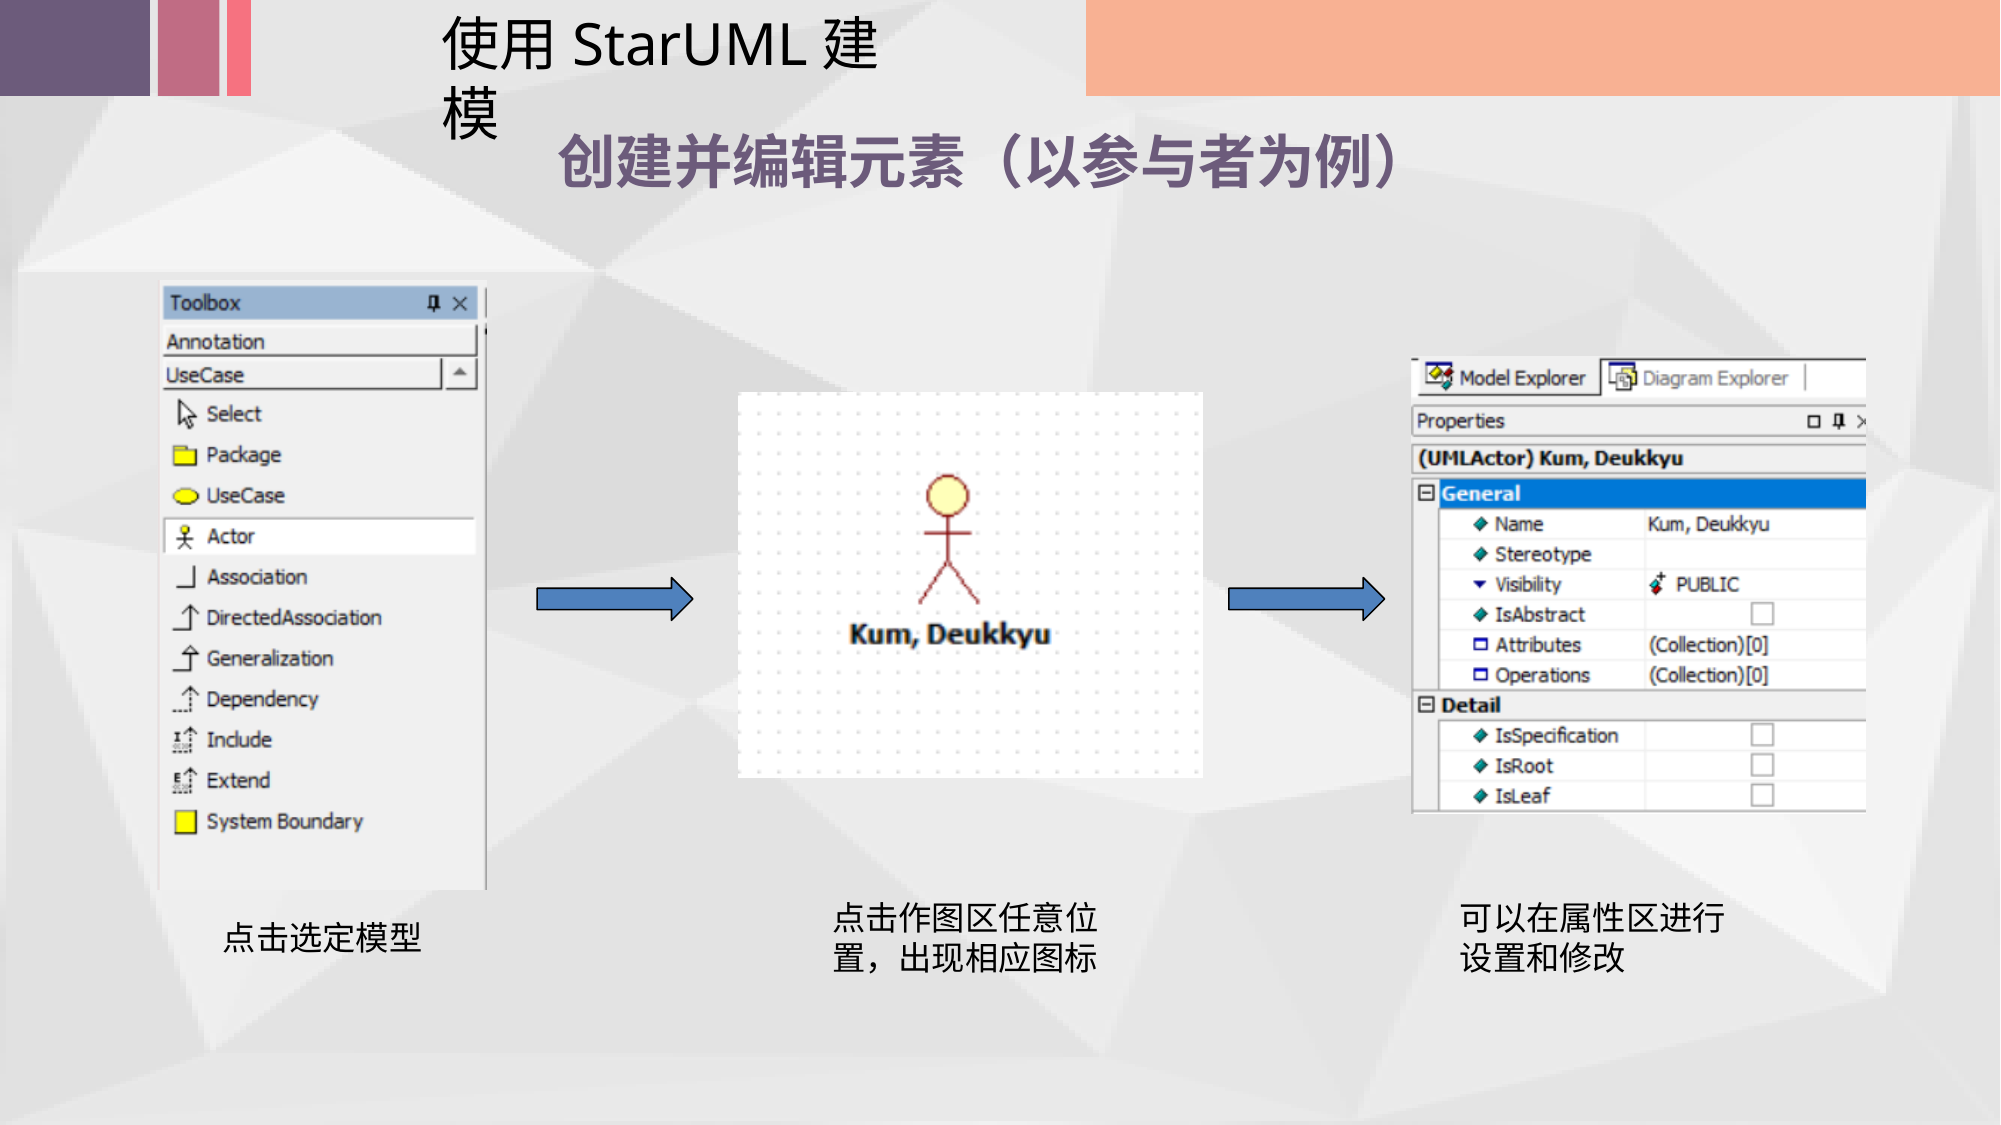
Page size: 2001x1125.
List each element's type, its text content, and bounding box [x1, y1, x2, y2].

picture [0, 0, 2001, 1125]
text_box [1086, 0, 2000, 96]
text_box [537, 577, 693, 621]
text_box [1228, 577, 1385, 621]
text_box [0, 0, 150, 96]
text_box 点击选定模型 [208, 910, 444, 965]
text_box 点击作图区任意位置，出现相应图标 [817, 889, 1123, 985]
text_box [227, 0, 251, 96]
text_box 可以在属性区进行设置和修改 [1444, 889, 1751, 985]
text_box [157, 0, 220, 96]
text_box 创建并编辑元素（以参与者为例） [543, 118, 1457, 203]
text_box 使用StarUML建模 [427, 0, 911, 155]
